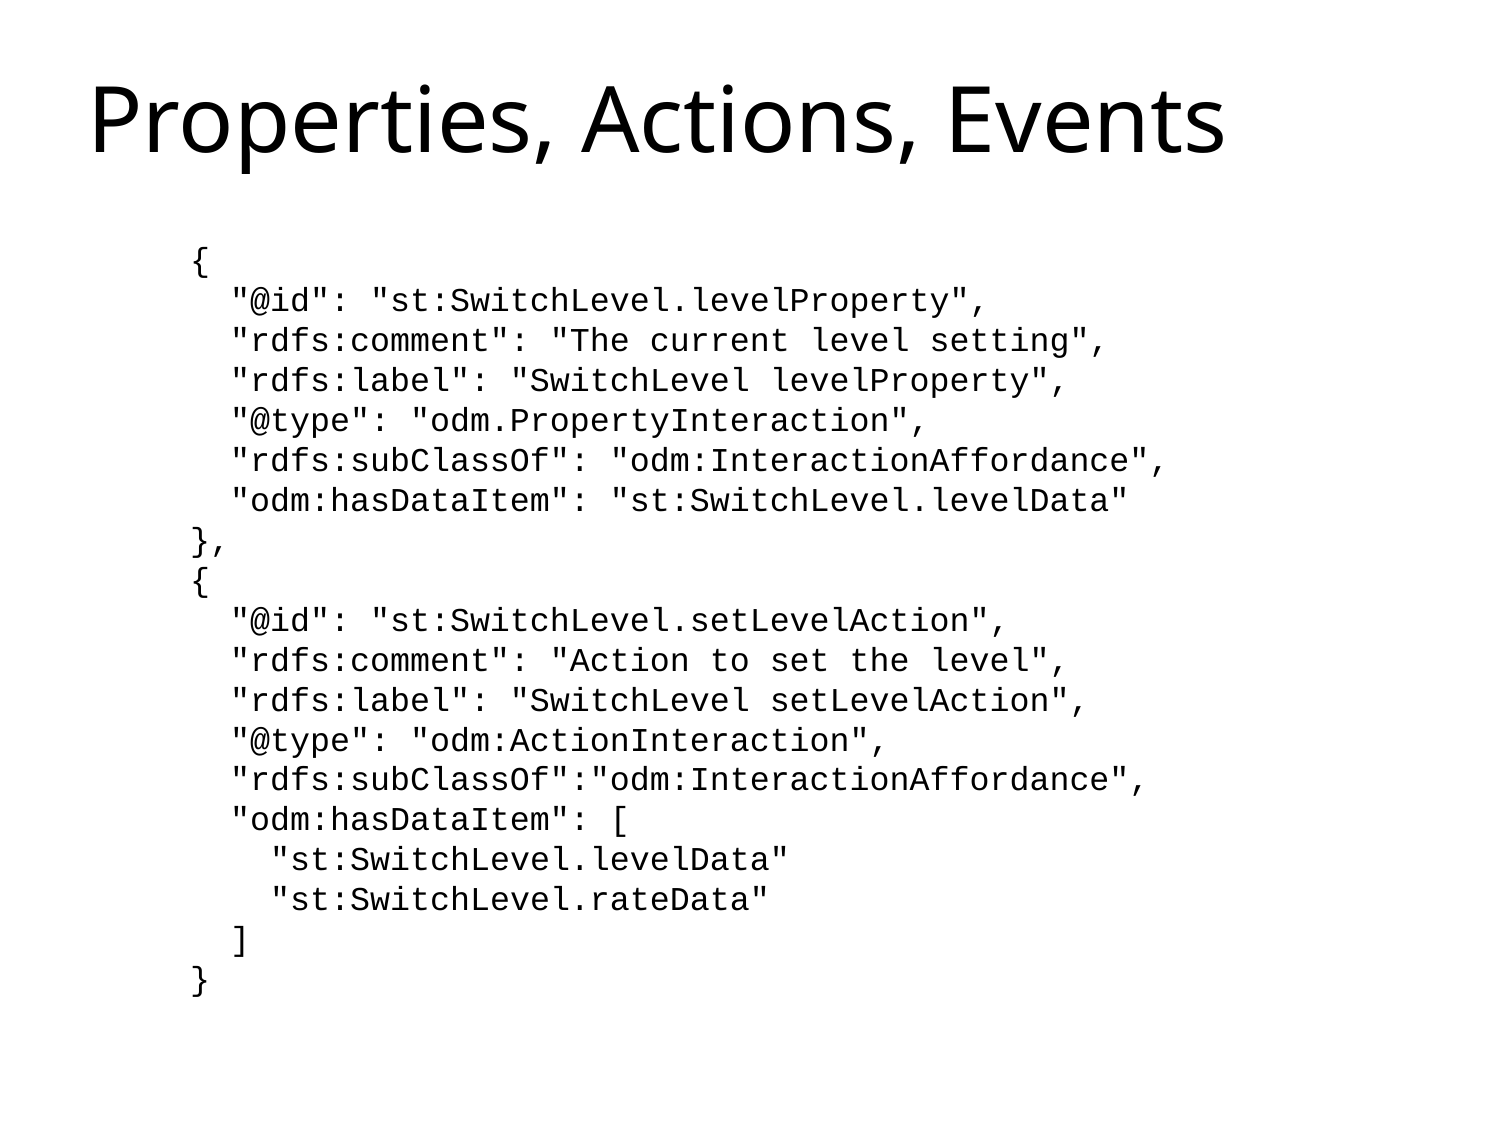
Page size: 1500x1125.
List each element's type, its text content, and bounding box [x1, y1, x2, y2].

title Properties, Actions, Events [72, 13, 1367, 232]
text_box { "@id": "st:SwitchLevel.levelProperty", "rdfs:comment": "The current level setting", "rdfs:label": "SwitchLevel levelProperty", "@type": "odm.PropertyInteraction", "rdfs:subClassOf": "odm:InteractionAffordance", "odm:hasDataItem": "st:SwitchLevel.levelData" }, { "@id": "st:SwitchLevel.setLevelAction", "rdfs:comment": "Action to set the level", "rdfs:label": "SwitchLevel setLevelAction", "@type": "odm:ActionInteraction", "rdfs:subClassOf":"odm:InteractionAffordance", "odm:hasDataItem": [ "st:SwitchLevel.levelData" "st:SwitchLevel.rateData" ] } [175, 231, 1226, 1005]
